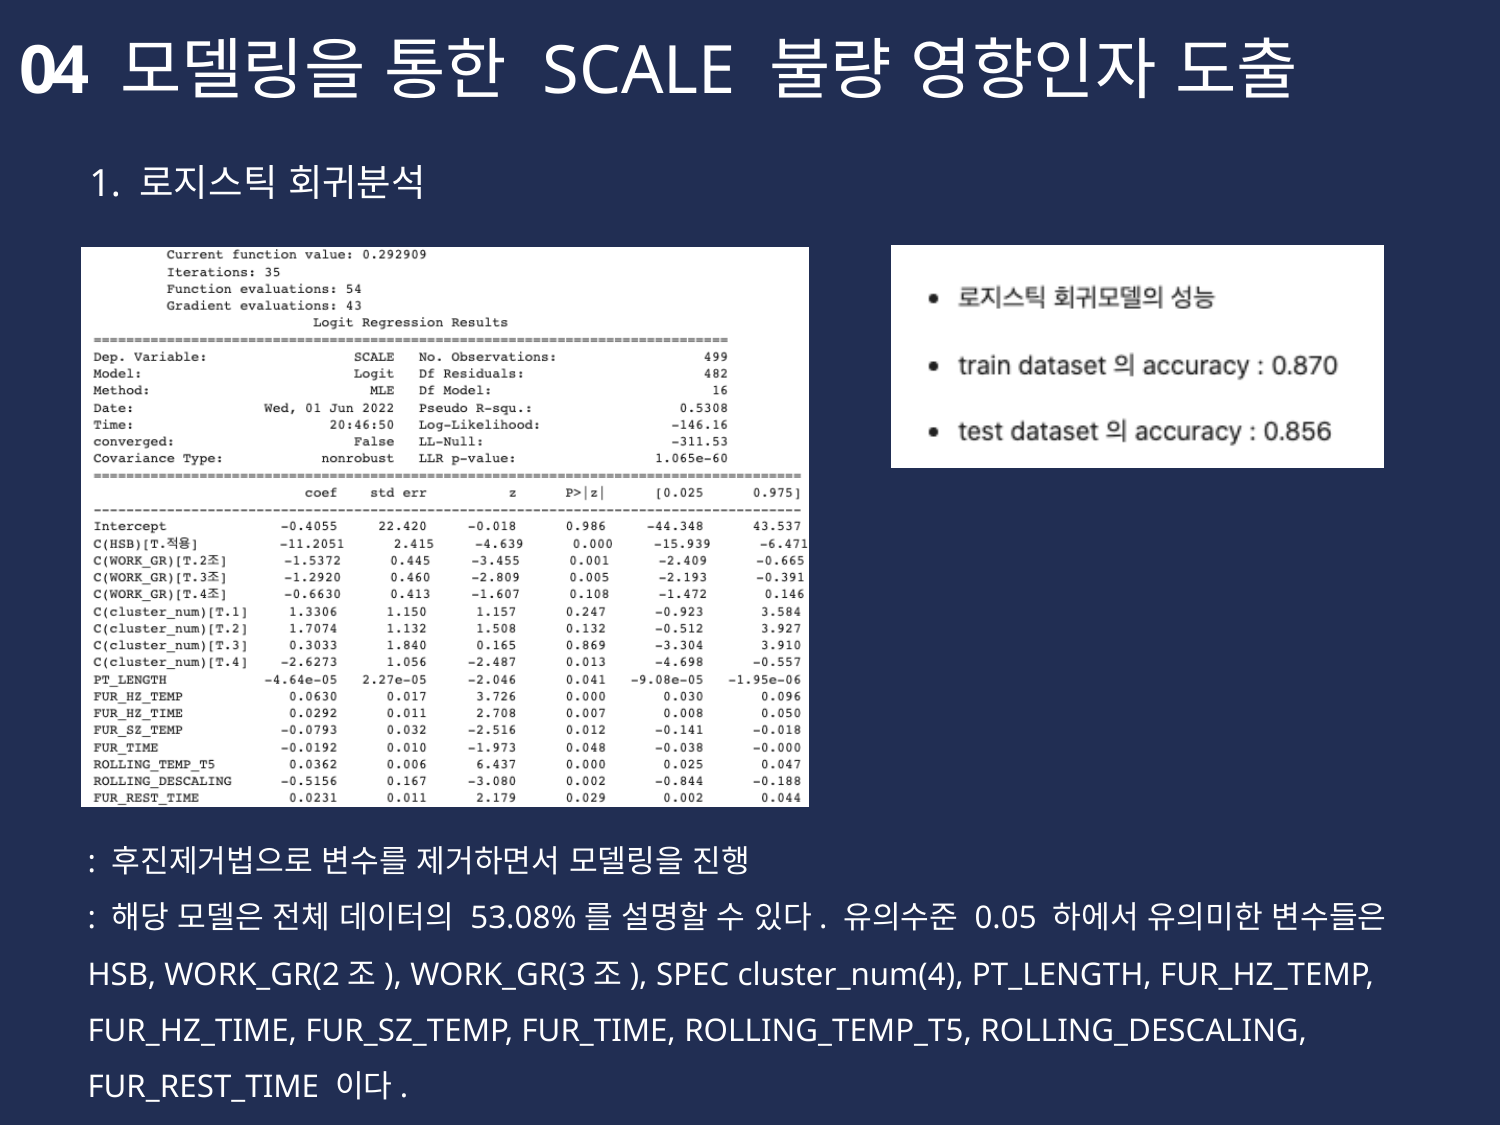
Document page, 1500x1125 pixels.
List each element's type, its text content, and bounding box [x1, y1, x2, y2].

picture [891, 245, 1384, 469]
text_box 1. 로지스틱 회귀분석 [74, 151, 442, 211]
text_box : 후진제거법으로 변수를 제거하면서 모델링을 진행 : 해당 모델은 전체 데이터의 53.08%를 설명할 수 있다. 유의수준 0.05 하에서 유의미한 변수들은 HSB, WORK_GR(2조), WORK_GR(3조), SPEC cluster_num(4), PT_LENGTH, FUR_HZ_TEMP, FUR_HZ_TIME, FUR_SZ_TEMP, FUR_TIME, ROLLING_TEMP_T5, ROLLING_DESCALING, FUR_REST_TIME 이다. [72, 815, 1474, 1125]
picture [81, 247, 810, 807]
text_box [4, 18, 1500, 116]
